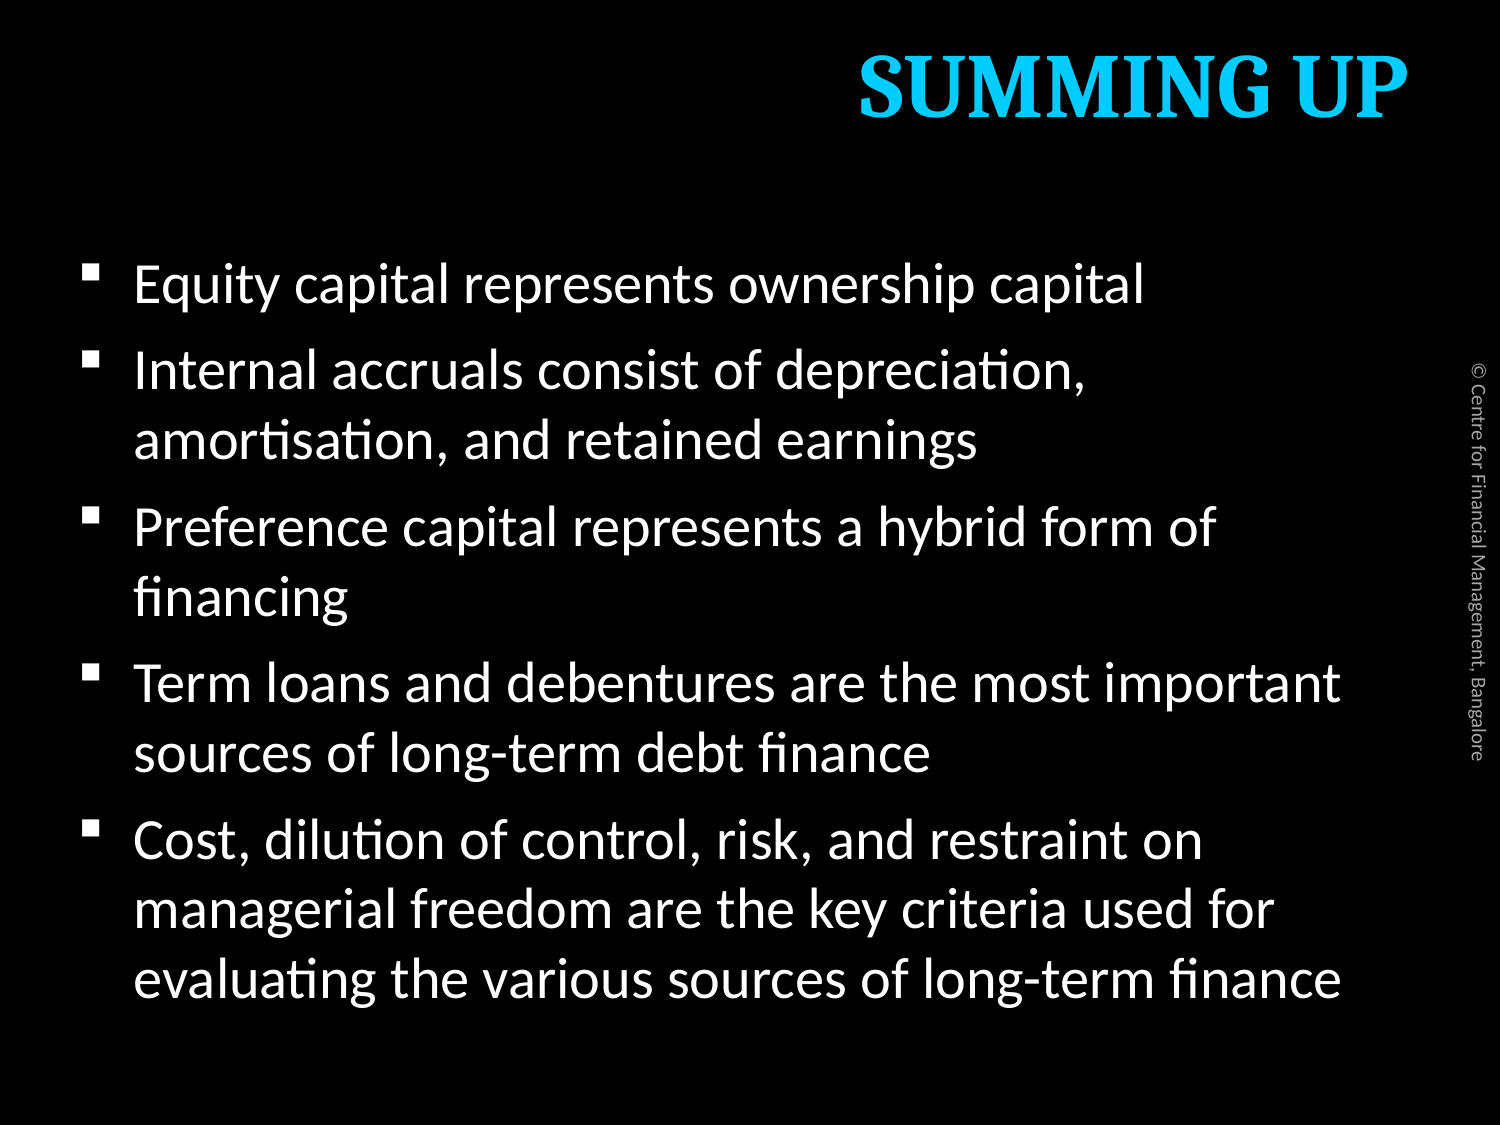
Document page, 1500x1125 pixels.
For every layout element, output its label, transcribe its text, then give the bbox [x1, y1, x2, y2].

title SUMMING UP [75, 0, 1425, 163]
list Equity capital represents ownership capital Internal accruals consist of depreciation, amortisation, and retained earnings Preference capital represents a hybrid form of financing Term loans and debentures are the most important sources of long-term debt finance Cost, dilution of control, risk, and restraint on managerial freedom are the key criteria used for evaluating the various sources of long-term finance [62, 237, 1413, 1075]
